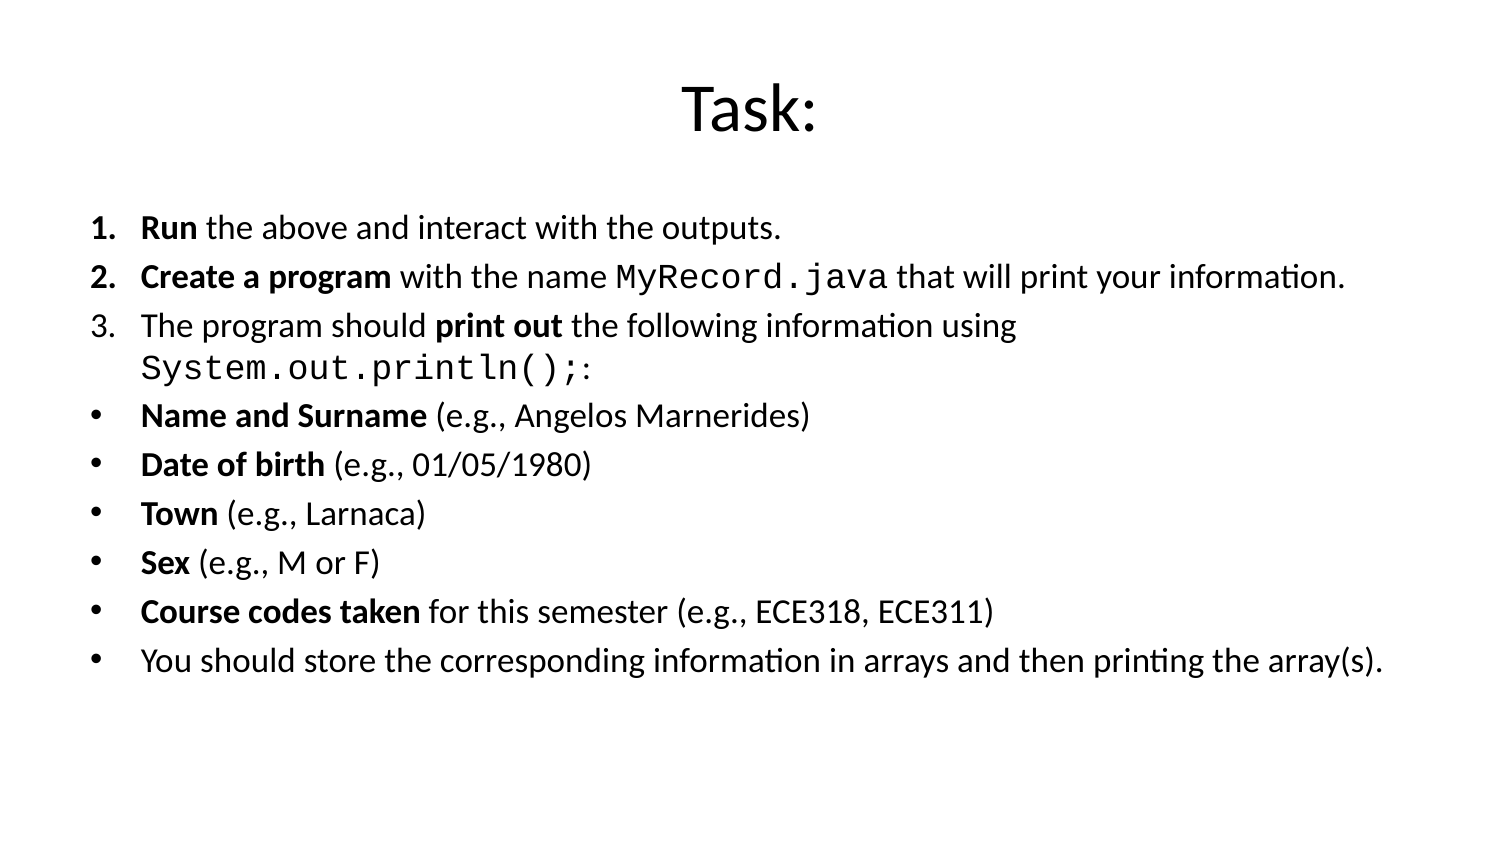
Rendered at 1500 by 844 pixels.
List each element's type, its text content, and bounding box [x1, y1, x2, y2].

list Run the above and interact with the outputs. Create a program with the name MyRecord.java that will print your information. The program should print out the following information using System.out.println();: Name and Surname (e.g., Angelos Marnerides) Date of birth (e.g., 01/05/1980) Town (e.g., Larnaca) Sex (e.g., M or F) Course codes taken for this semester (e.g., ECE318, ECE311) You should store the corresponding information in arrays and then printing the array(s). [75, 196, 1425, 754]
title Task: [75, 33, 1425, 175]
